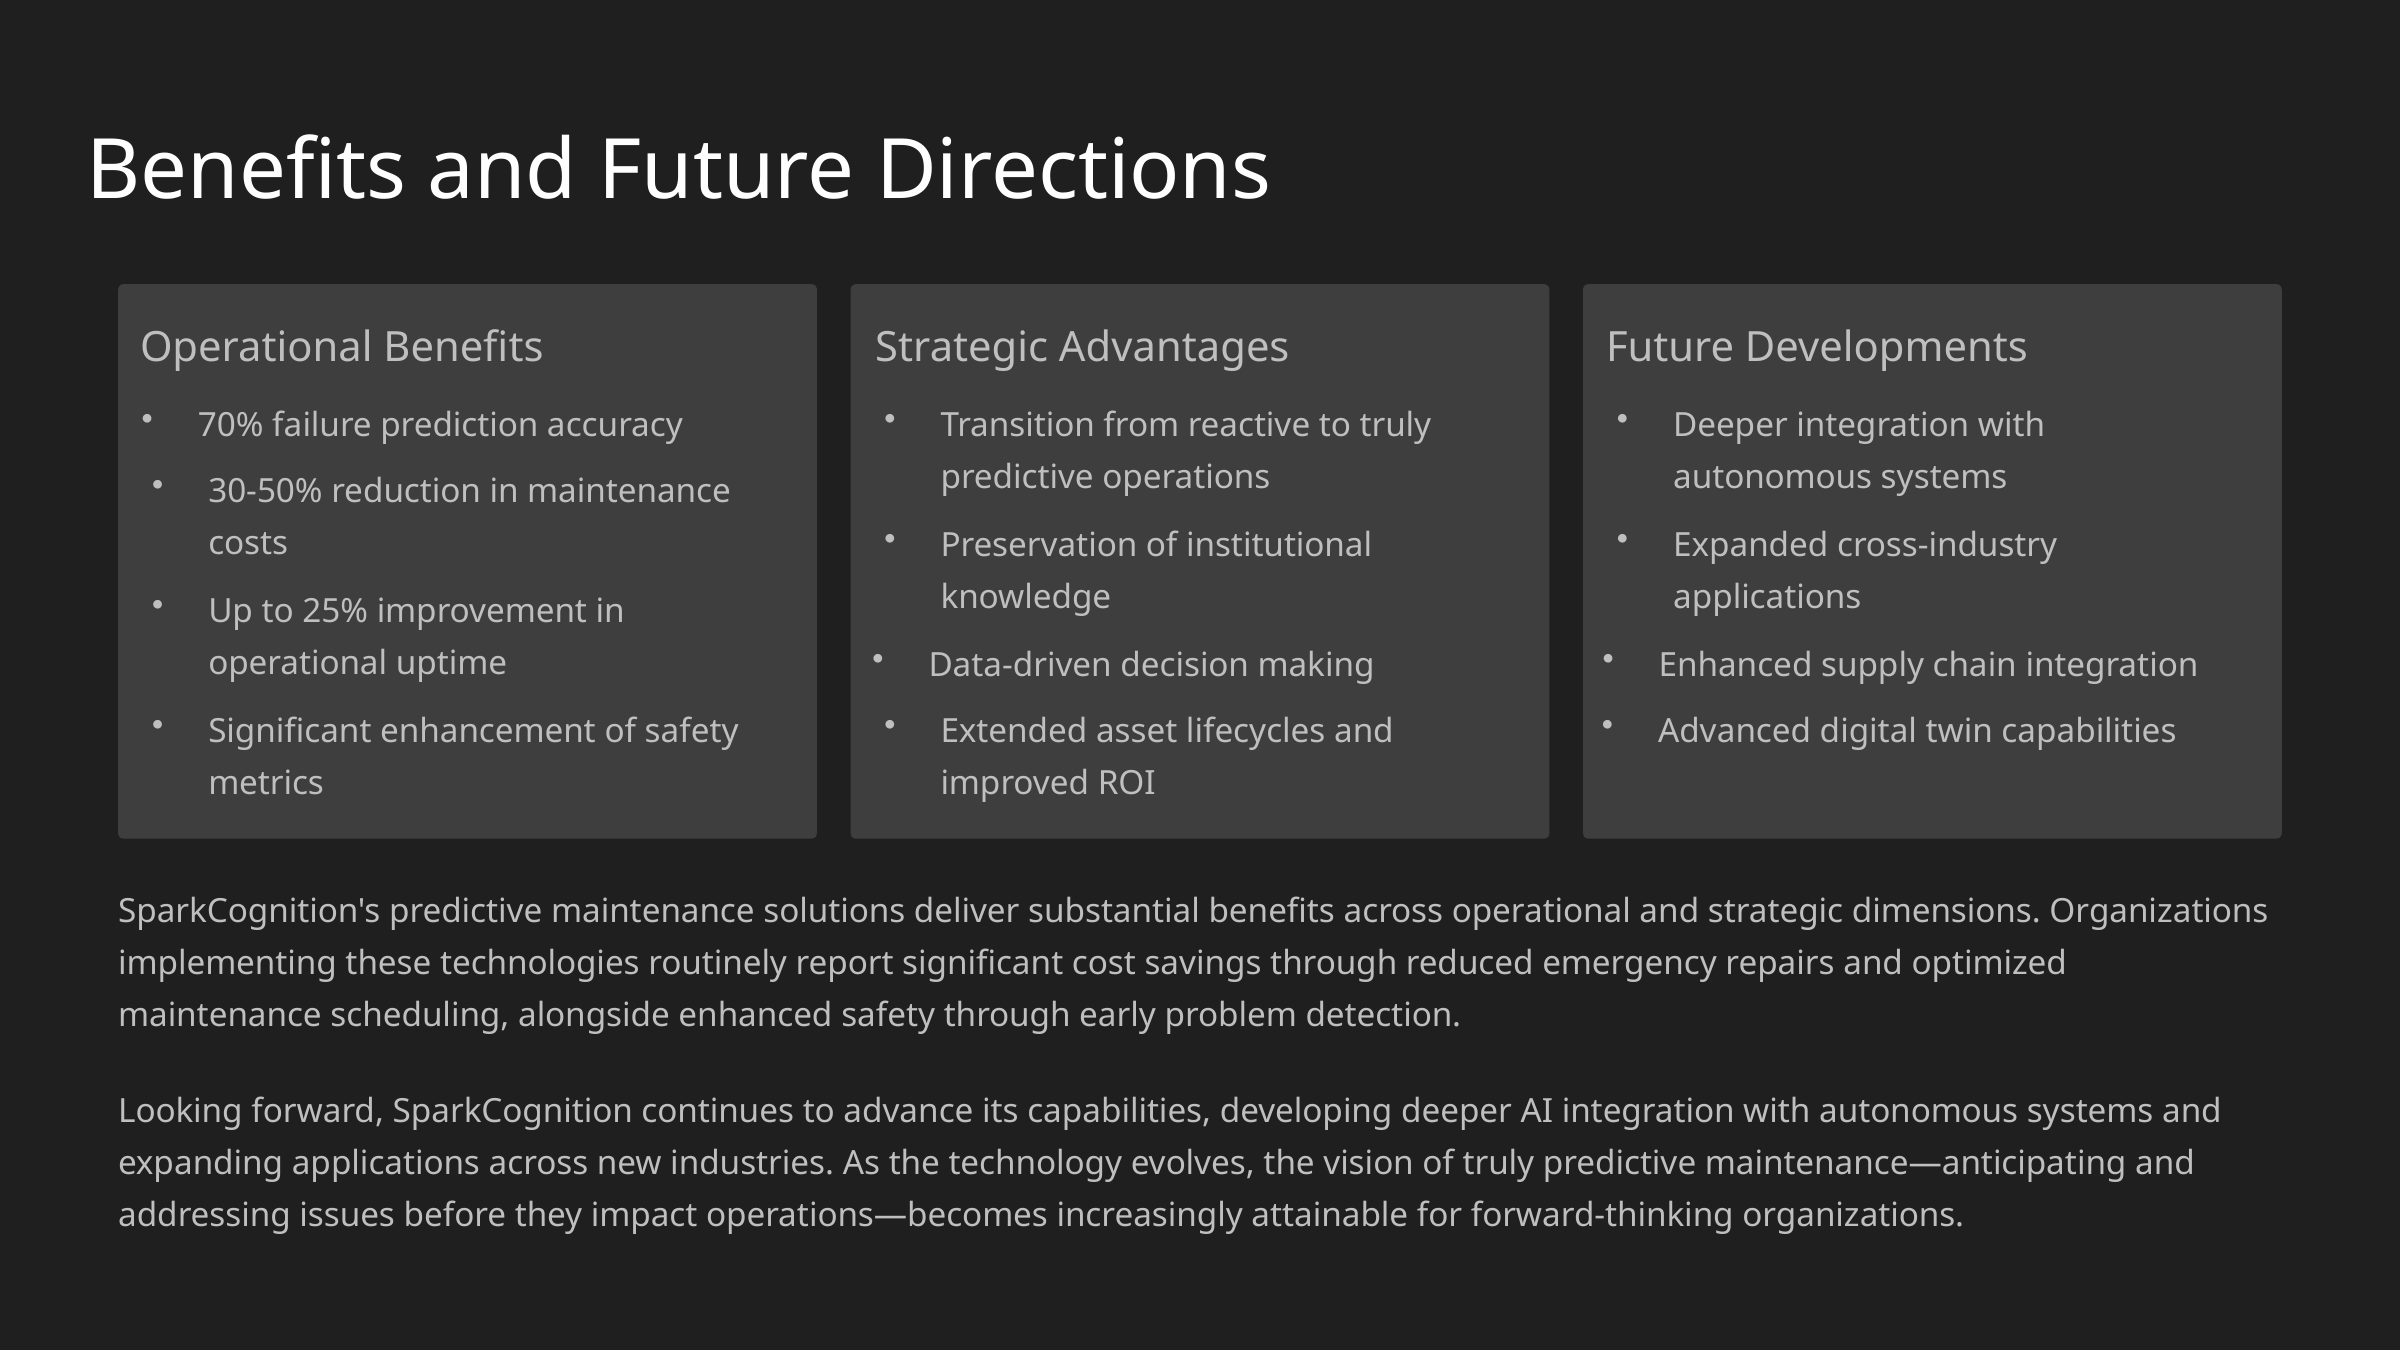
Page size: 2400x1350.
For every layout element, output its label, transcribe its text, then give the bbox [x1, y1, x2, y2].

text_box SparkCognition's predictive maintenance solutions deliver substantial benefits across operational and strategic dimensions. Organizations implementing these technologies routinely report significant cost savings through reduced emergency repairs and optimized maintenance scheduling, alongside enhanced safety through early problem detection. [118, 876, 2282, 1033]
text_box Benefits and Future Directions [86, 110, 1273, 216]
text_box Advanced digital twin capabilities [1601, 696, 2178, 749]
text_box Significant enhancement of safety metrics [152, 696, 784, 801]
text_box Future Developments [1606, 317, 2028, 370]
text_box 70% failure prediction accuracy [141, 390, 684, 443]
text_box [1583, 284, 2282, 839]
text_box Preservation of institutional knowledge [884, 510, 1516, 615]
text_box Up to 25% improvement in operational uptime [152, 576, 784, 681]
text_box Enhanced supply chain integration [1602, 630, 2200, 683]
text_box Extended asset lifecycles and improved ROI [884, 696, 1516, 801]
text_box Deeper integration with autonomous systems [1616, 390, 2248, 496]
text_box Transition from reactive to truly predictive operations [884, 390, 1516, 496]
text_box [118, 284, 817, 839]
text_box [850, 284, 1550, 839]
text_box 30-50% reduction in maintenance costs [152, 456, 784, 561]
text_box Expanded cross-industry applications [1616, 510, 2248, 615]
text_box Looking forward, SparkCognition continues to advance its capabilities, developing deeper AI integration with autonomous systems and expanding applications across new industries. As the technology evolves, the vision of truly predictive maintenance—anticipating and addressing issues before they impact operations—becomes increasingly attainable for forward-thinking organizations. [118, 1076, 2282, 1233]
text_box Strategic Advantages [875, 317, 1290, 370]
text_box Operational Benefits [139, 317, 544, 370]
text_box Data-driven decision making [872, 630, 1376, 683]
